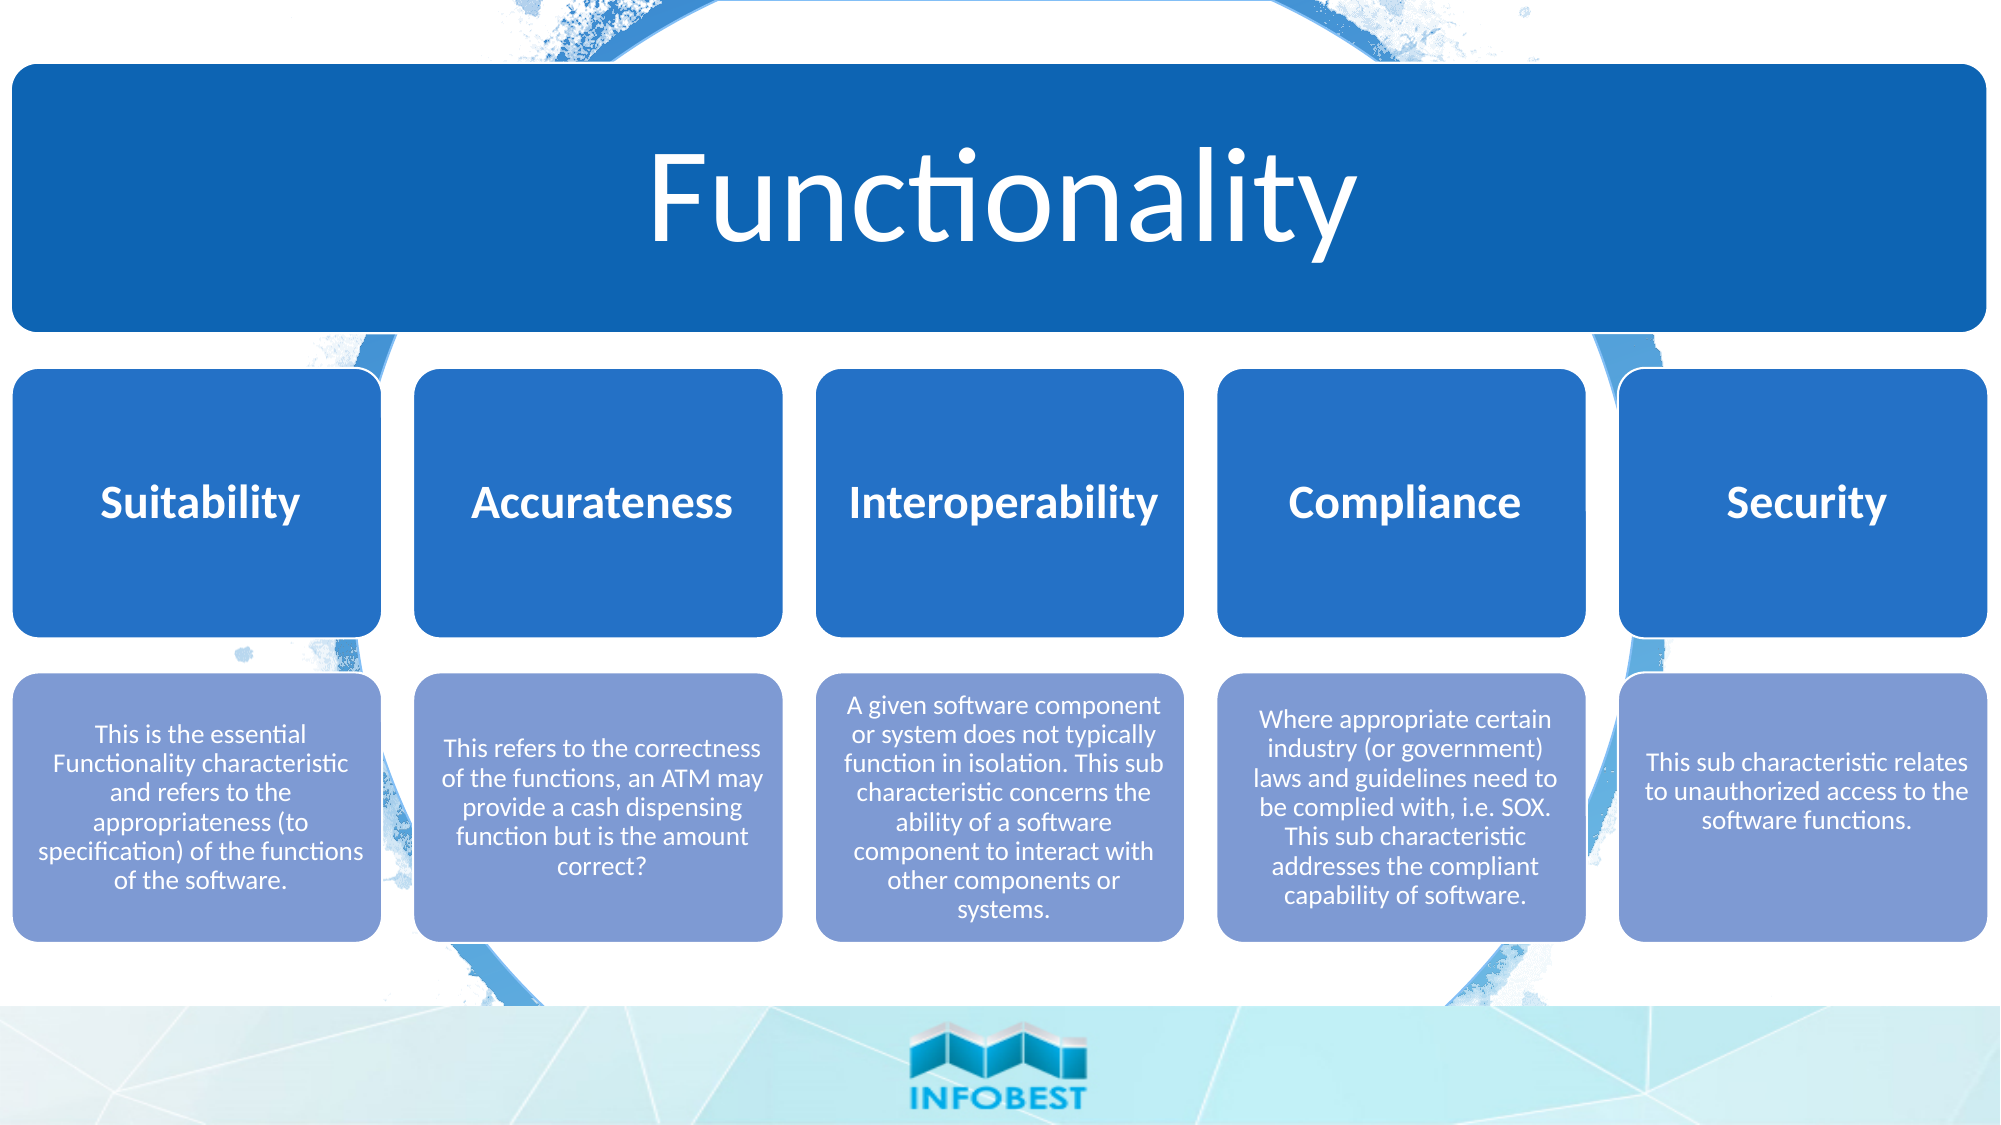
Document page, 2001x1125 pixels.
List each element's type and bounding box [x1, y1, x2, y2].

picture [0, 0, 2000, 1125]
text_box [10, 62, 1990, 944]
